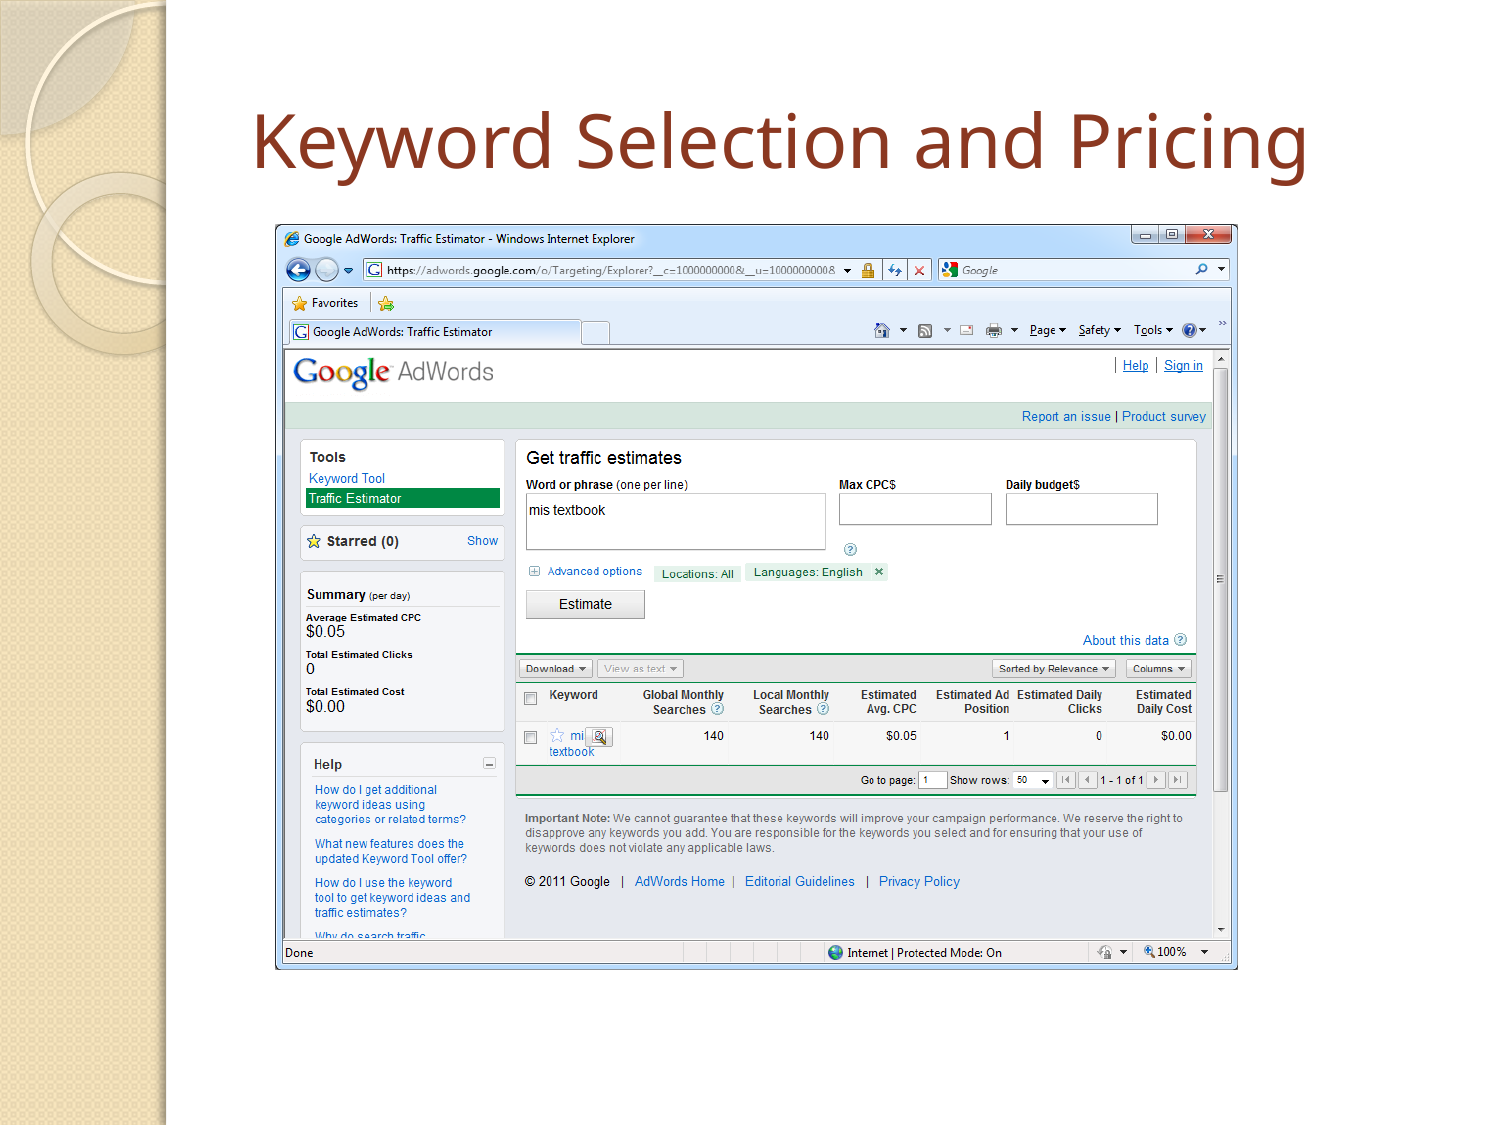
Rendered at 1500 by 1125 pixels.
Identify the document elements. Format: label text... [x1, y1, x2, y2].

picture [274, 224, 1238, 970]
title Keyword Selection and Pricing [235, 45, 1466, 233]
